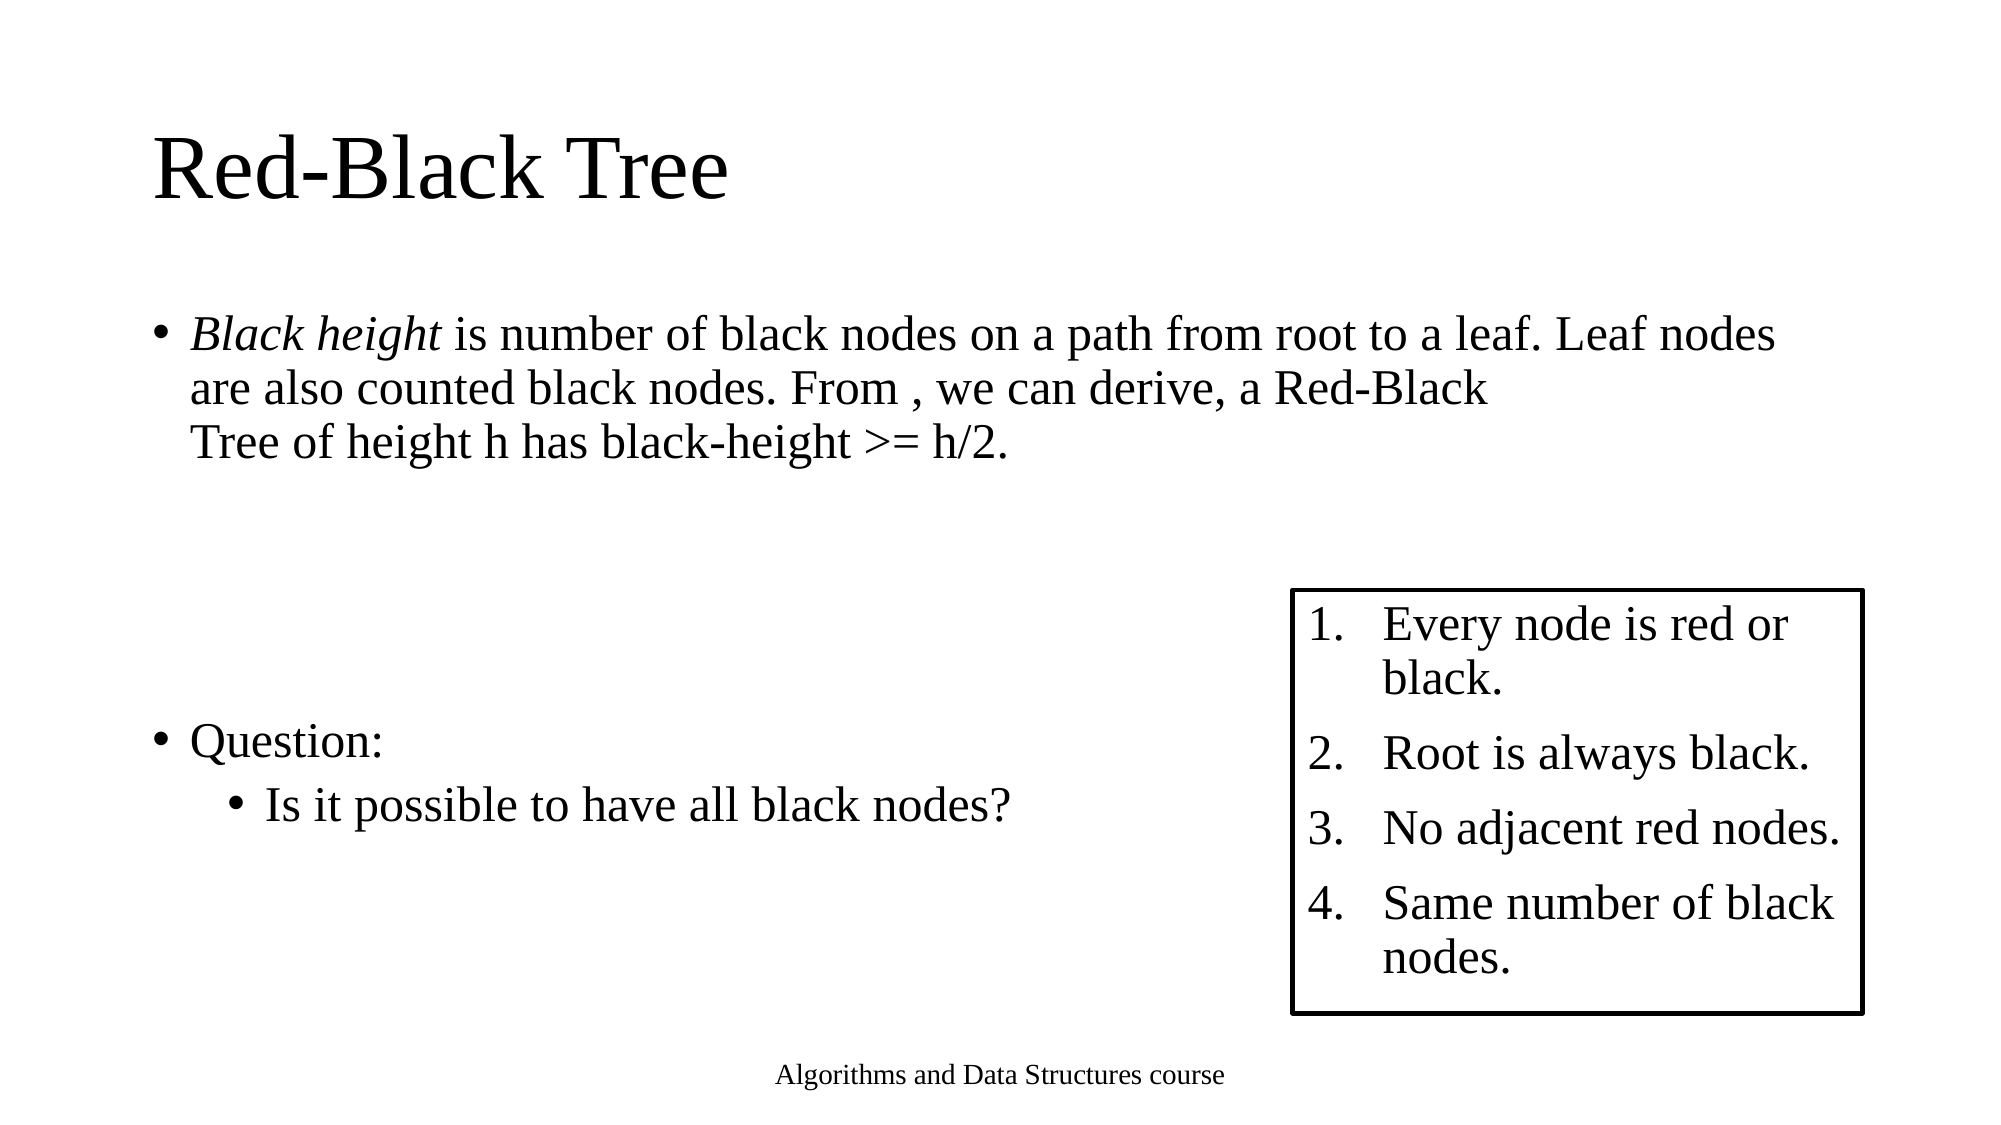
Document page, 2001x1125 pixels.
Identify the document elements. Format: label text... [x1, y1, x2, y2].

title Red-Black Tree [137, 59, 1863, 278]
text_box Every node is red or black. Root is always black. No adjacent red nodes. Same number of black nodes. [1292, 590, 1863, 1014]
footer Algorithms and Data Structures course [662, 1042, 1338, 1103]
